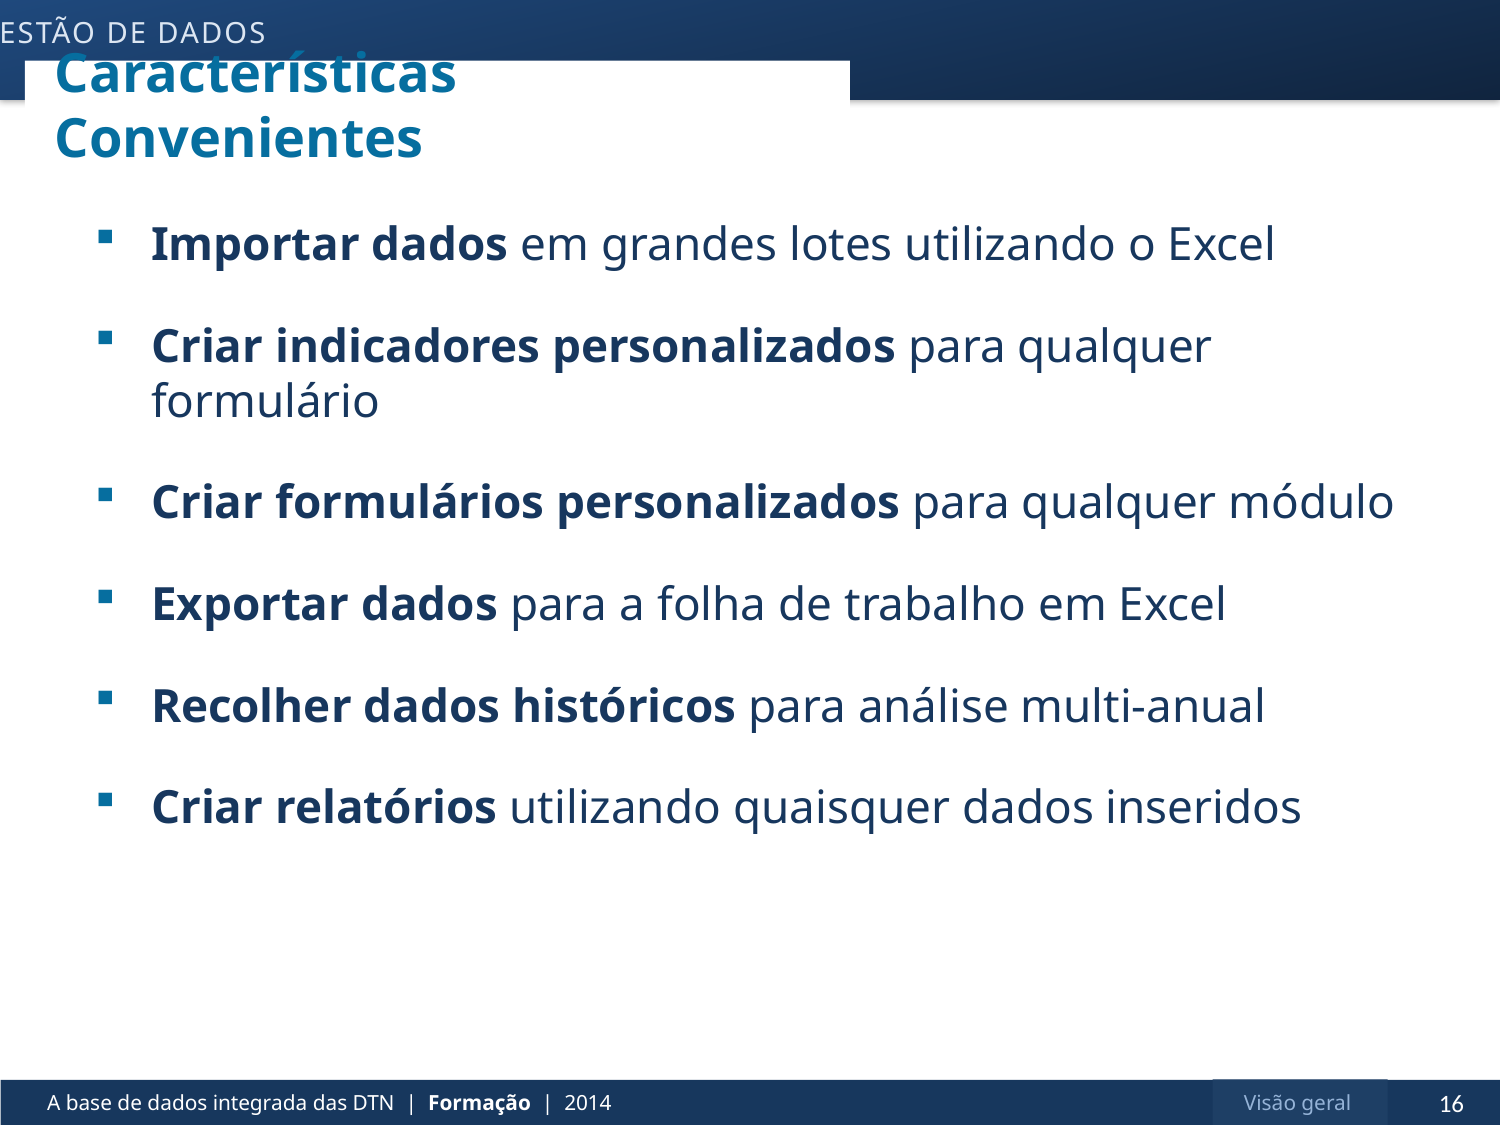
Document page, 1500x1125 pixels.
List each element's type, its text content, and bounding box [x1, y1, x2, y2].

title Características Convenientes [24, 60, 850, 146]
text_box gestão de dados [0, 6, 322, 57]
list Importar dados em grandes lotes utilizando o Excel Criar indicadores personalizados para qualquer formulário Criar formulários personalizados para qualquer módulo Exportar dados para a folha de trabalho em Excel Recolher dados históricos para análise multi-anual Criar relatórios utilizando quaisquer dados inseridos [50, 207, 1413, 850]
